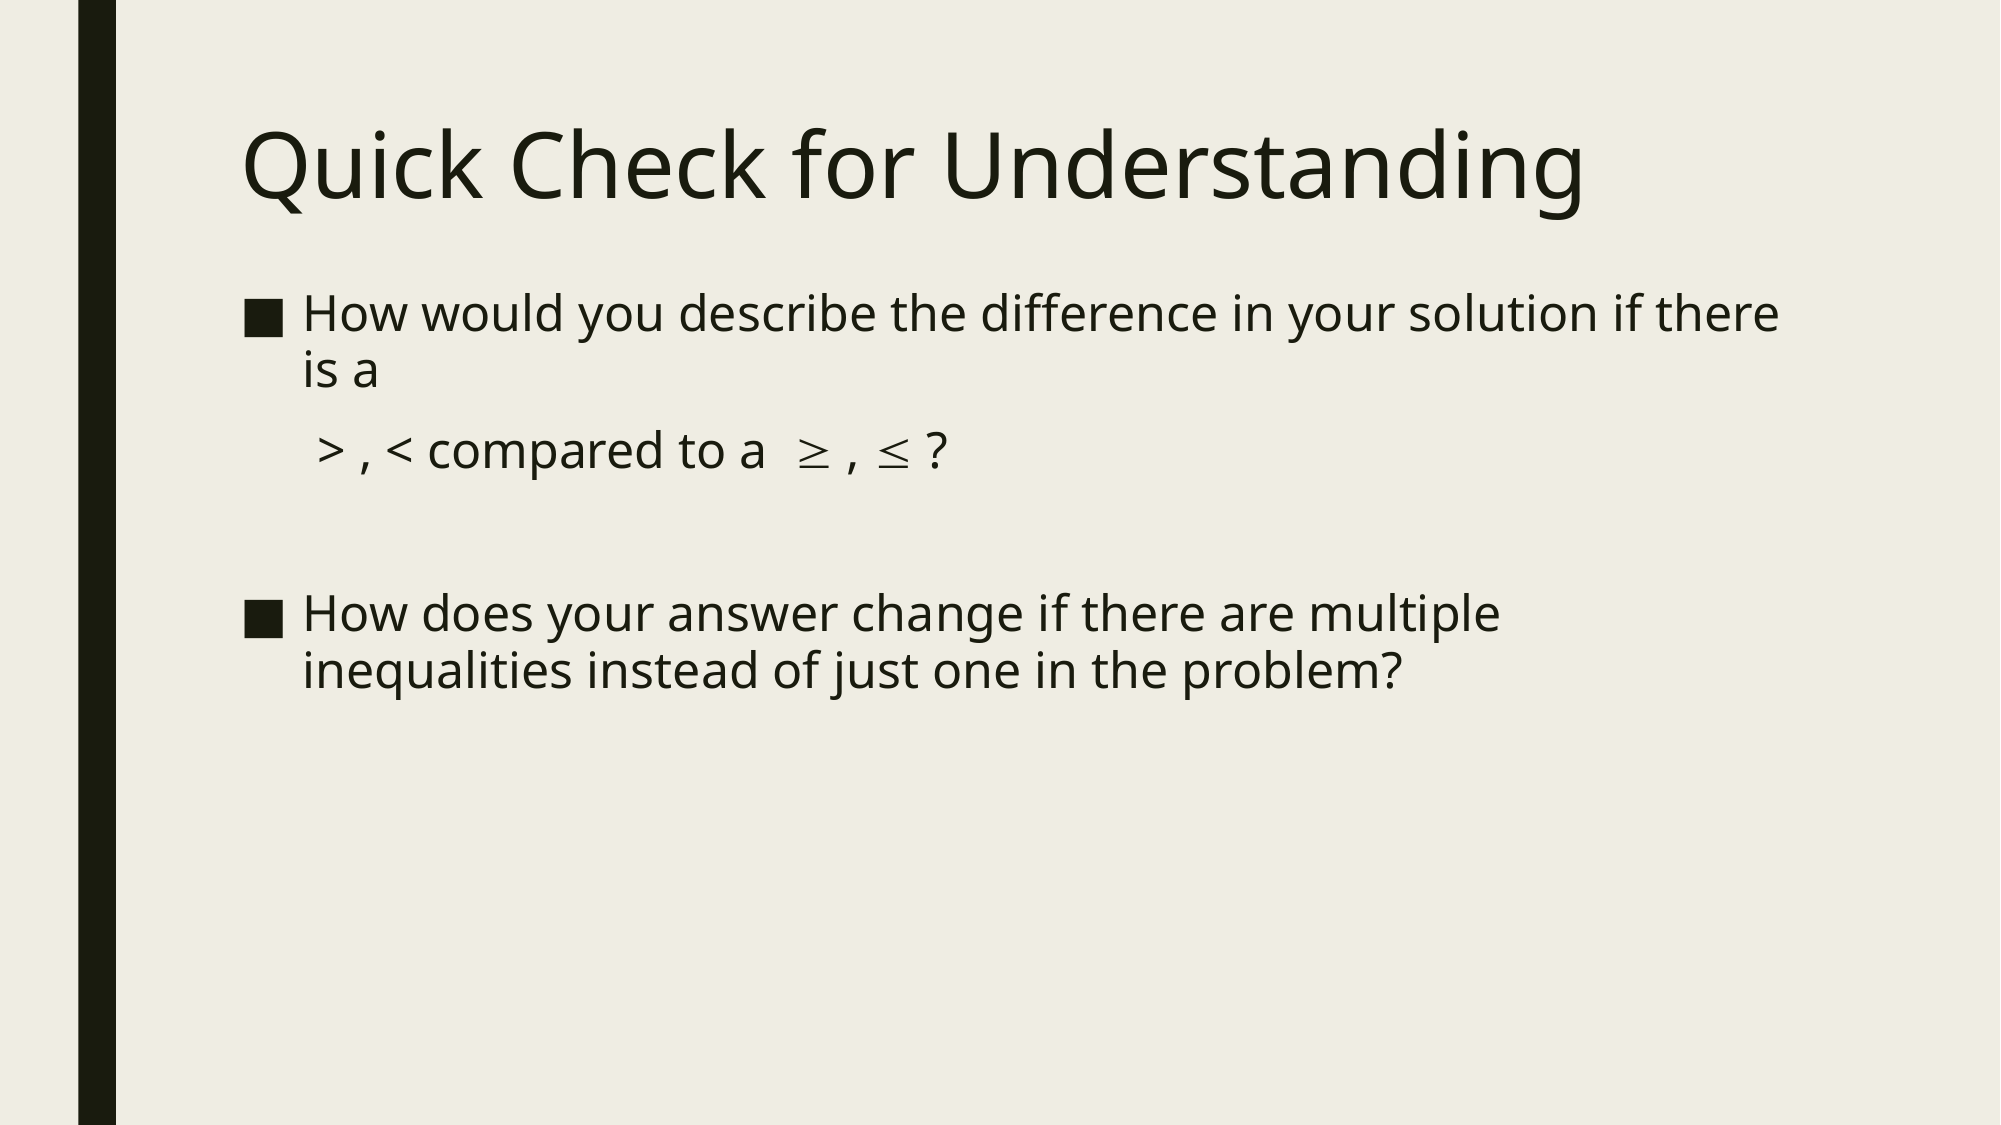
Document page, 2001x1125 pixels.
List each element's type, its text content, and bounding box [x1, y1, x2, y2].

title Quick Check for Understanding [225, 112, 1800, 278]
list How would you describe the difference in your solution if there is a > , < compared to a  ,  ? How does your answer change if there are multiple inequalities instead of just one in the problem? [225, 278, 1800, 1083]
